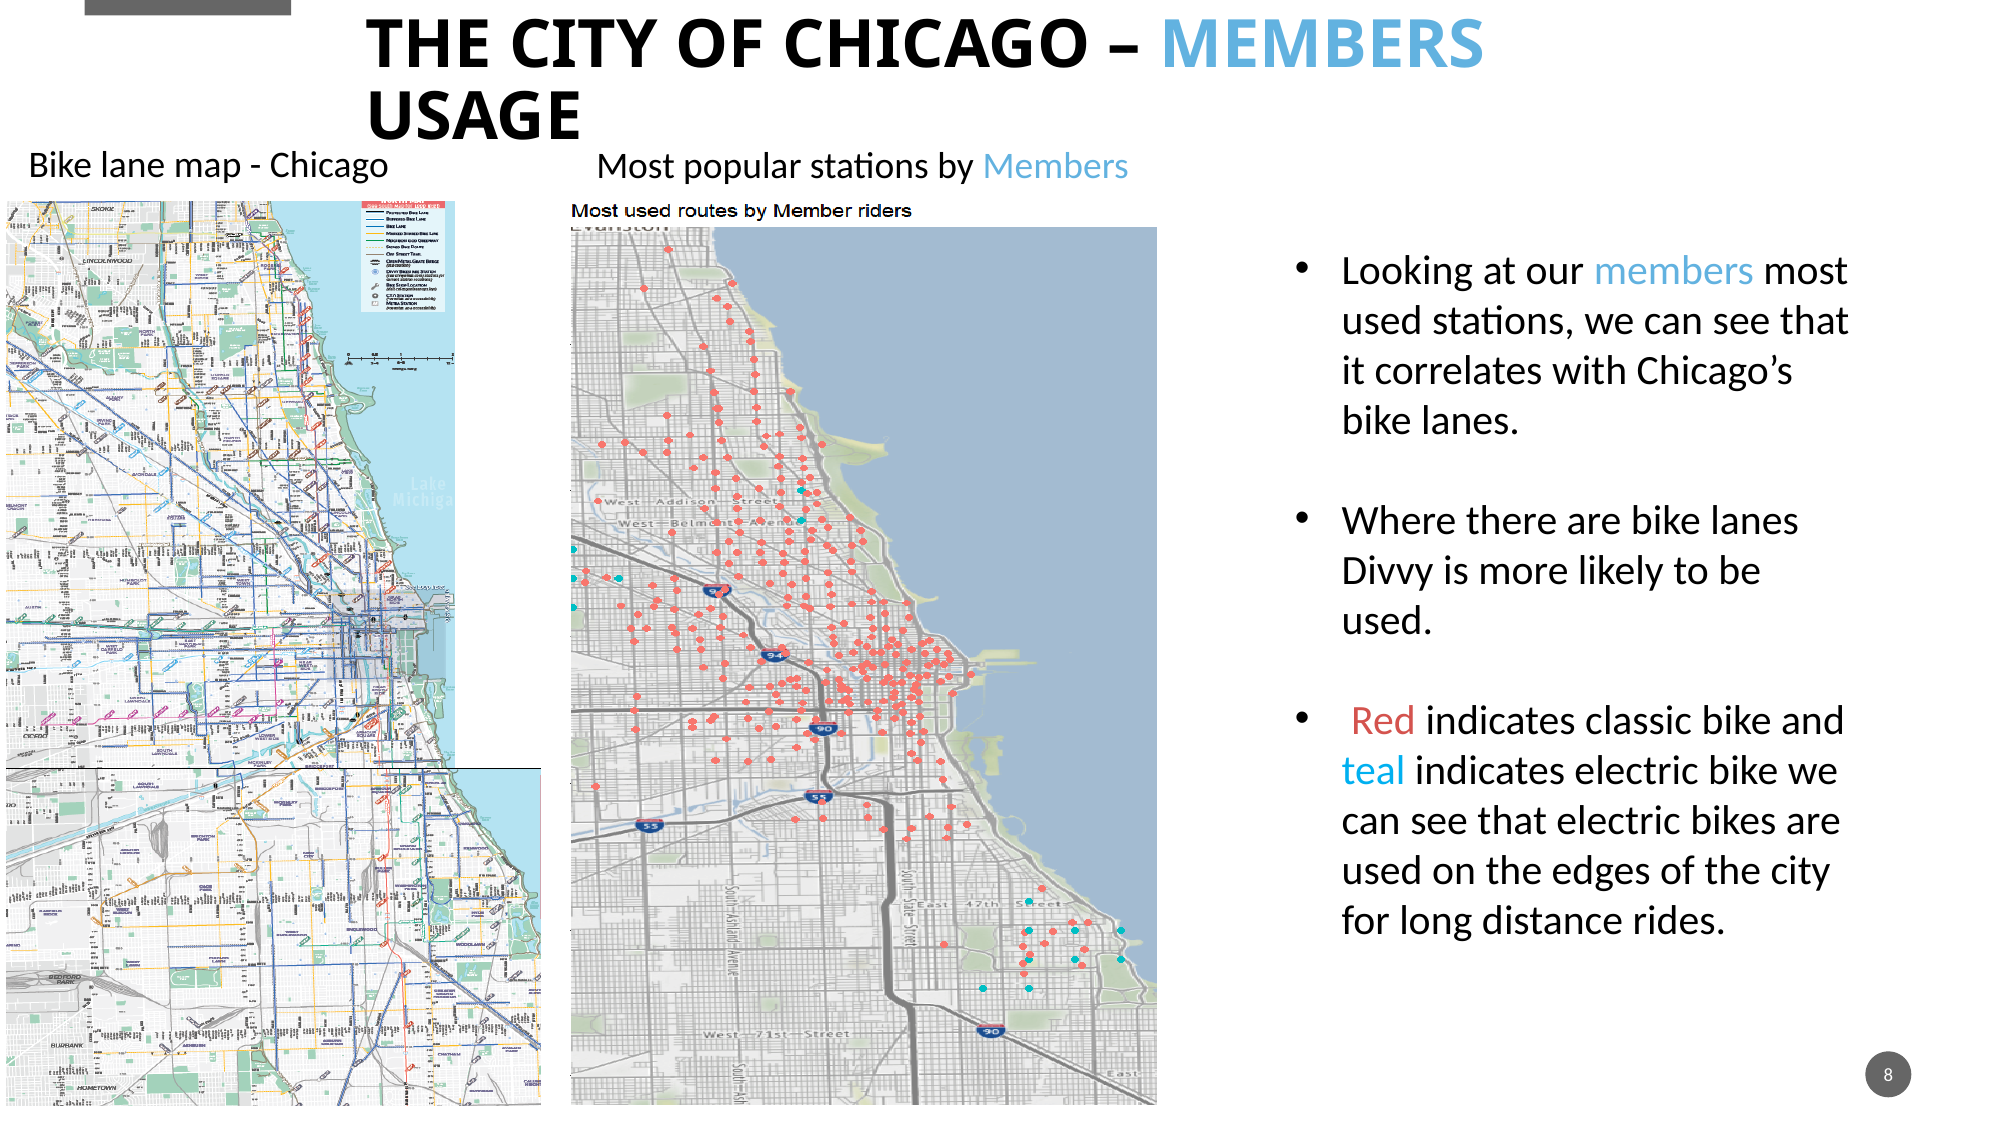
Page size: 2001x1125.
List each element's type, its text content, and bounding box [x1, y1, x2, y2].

slide_number 8 [1864, 1059, 1913, 1090]
text_box Looking at our members most used stations, we can see that it correlates with Chicago’s bike lanes. Where there are bike lanes Divvy is more likely to be used. Red indicates classic bike and teal indicates electric bike we can see that electric bikes are used on the edges of the city for long distance rides. [1280, 235, 1867, 951]
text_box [173, 941, 540, 1100]
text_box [569, 133, 1157, 1106]
picture [6, 201, 541, 1106]
text_box Bike lane map - Chicago [13, 132, 405, 193]
title The city of Chicago – Members usage [365, 30, 1635, 134]
